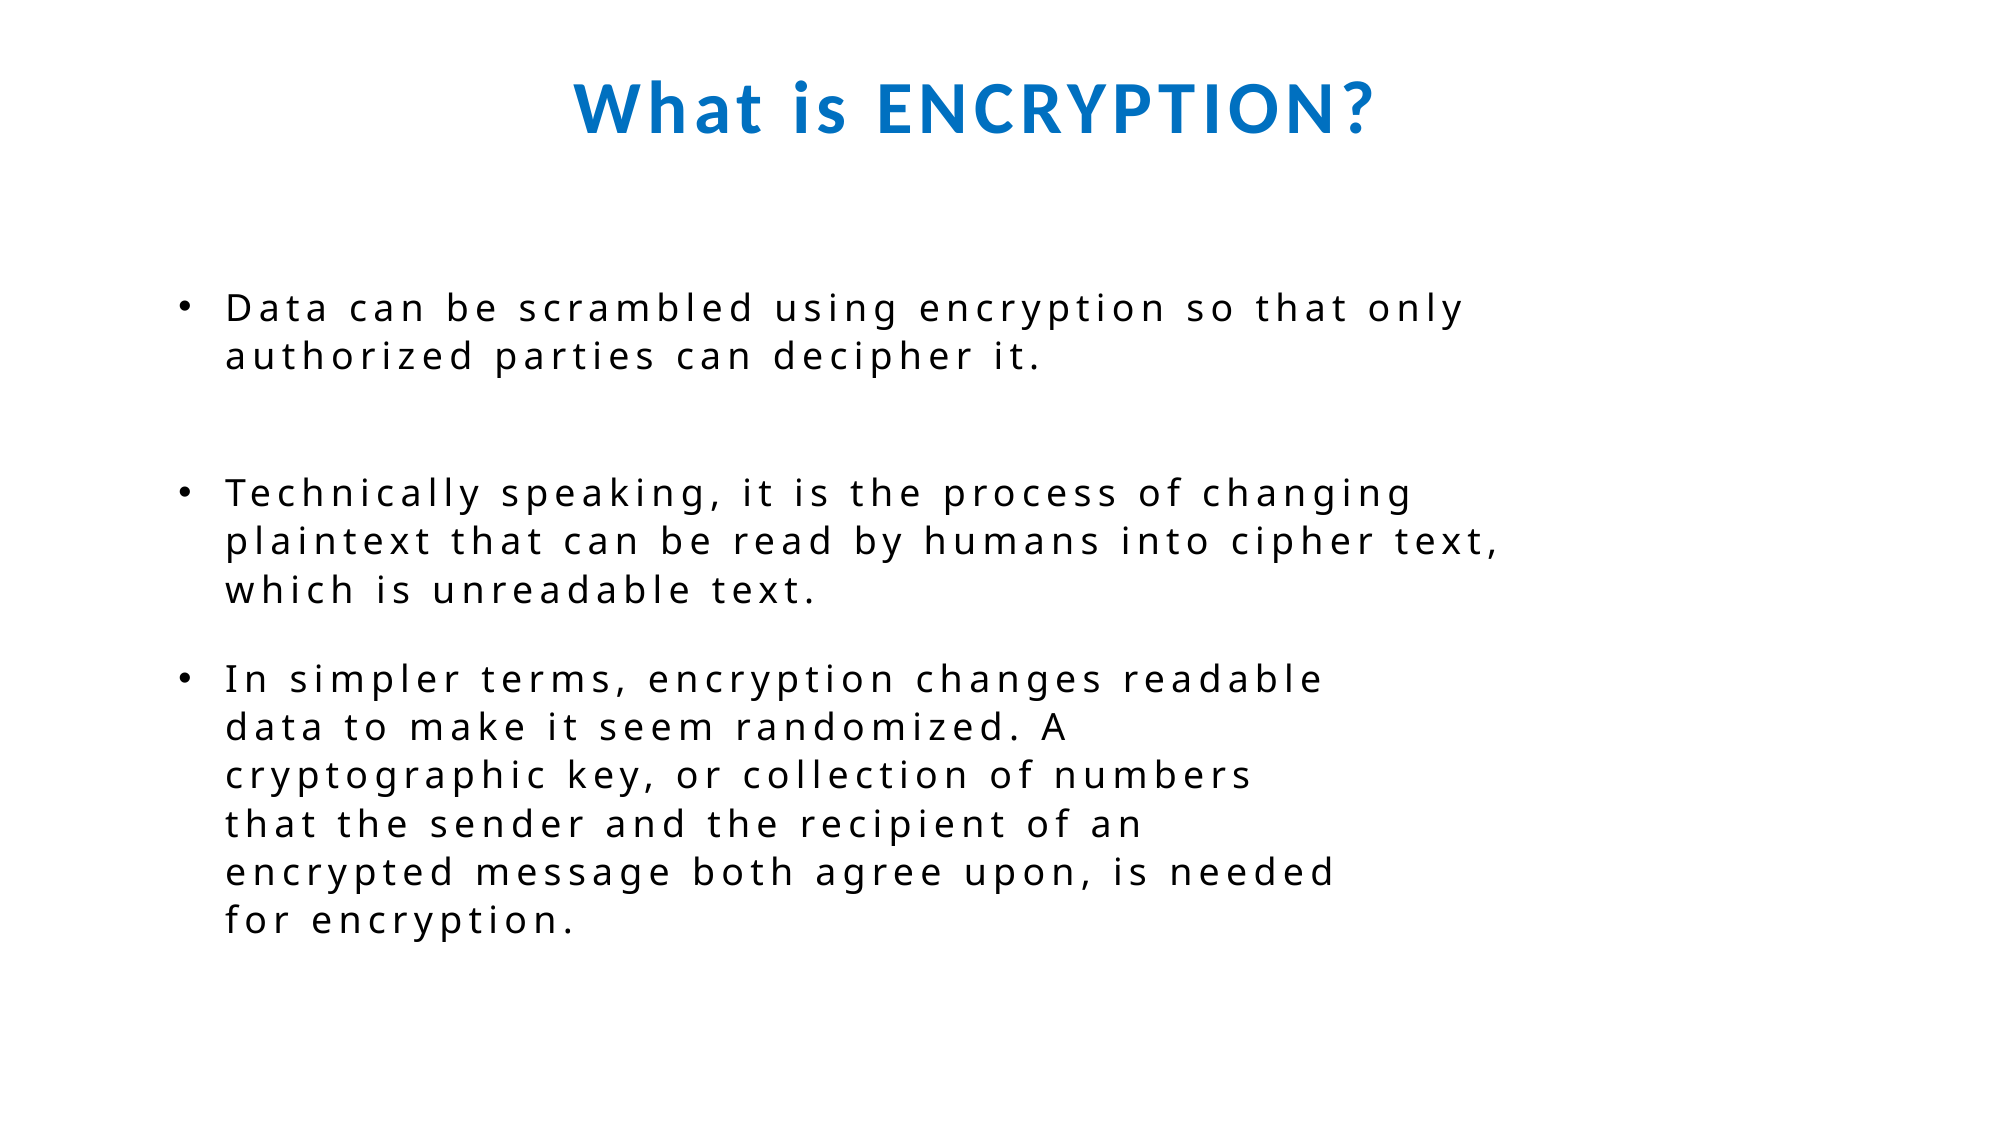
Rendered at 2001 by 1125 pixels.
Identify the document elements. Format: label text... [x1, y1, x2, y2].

text_box Technically speaking, it is the process of changing plaintext that can be read by humans into cipher text, which is unreadable text. [163, 458, 1629, 619]
text_box What is ENCRYPTION? [551, 50, 1399, 156]
text_box In simpler terms, encryption changes readable data to make it seem randomized. A cryptographic key, or collection of numbers that the sender and the recipient of an encrypted message both agree upon, is needed for encryption. [163, 644, 1365, 1014]
text_box Data can be scrambled using encryption so that only authorized parties can decipher it. [163, 272, 1629, 384]
